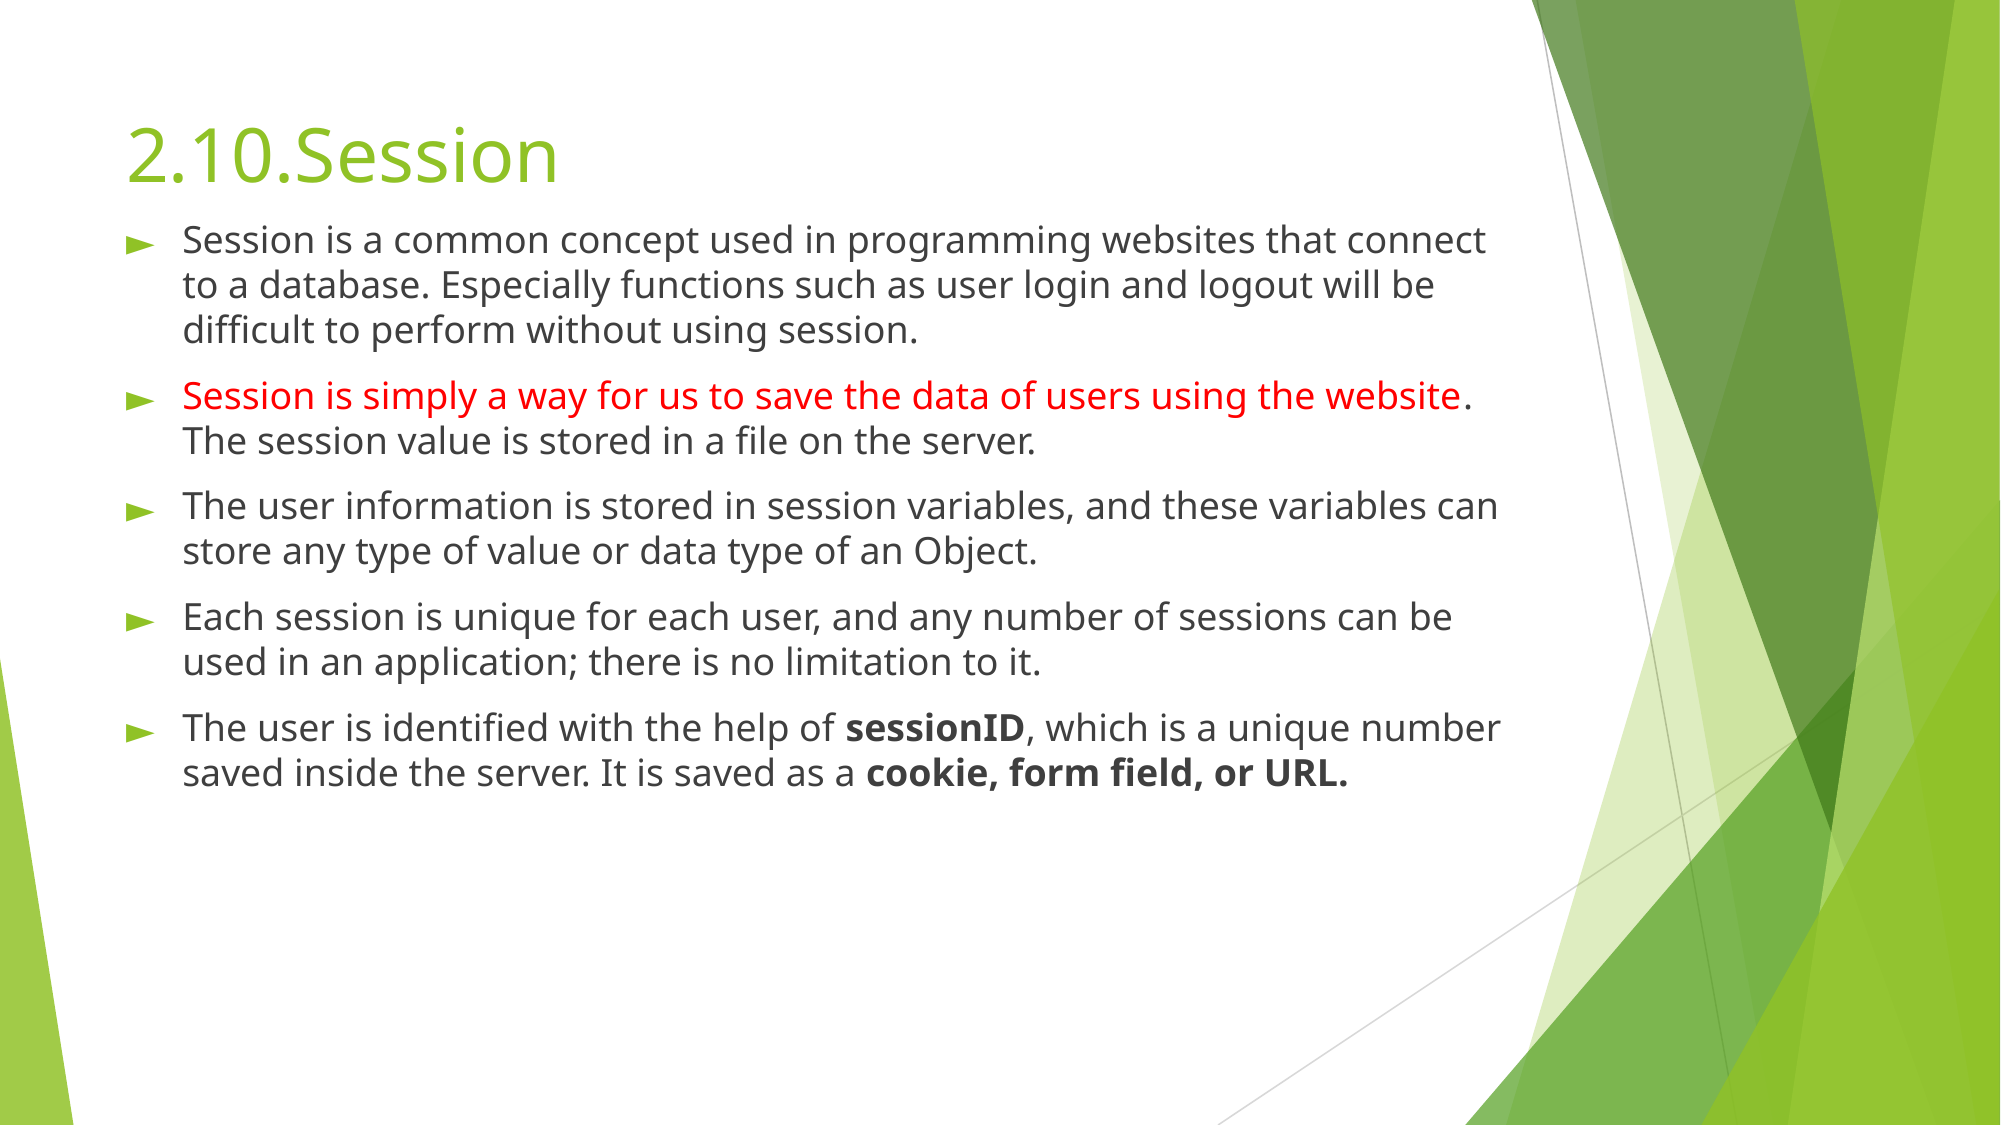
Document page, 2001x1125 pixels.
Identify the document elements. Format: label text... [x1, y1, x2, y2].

list Session is a common concept used in programming websites that connect to a database. Especially functions such as user login and logout will be difficult to perform without using session. Session is simply a way for us to save the data of users using the website. The session value is stored in a file on the server. The user information is stored in session variables, and these variables can store any type of value or data type of an Object. Each session is unique for each user, and any number of sessions can be used in an application; there is no limitation to it. The user is identified with the help of sessionID, which is a unique number saved inside the server. It is saved as a cookie, form field, or URL. [111, 208, 1522, 1040]
title 2.10.Session [111, 99, 1522, 208]
